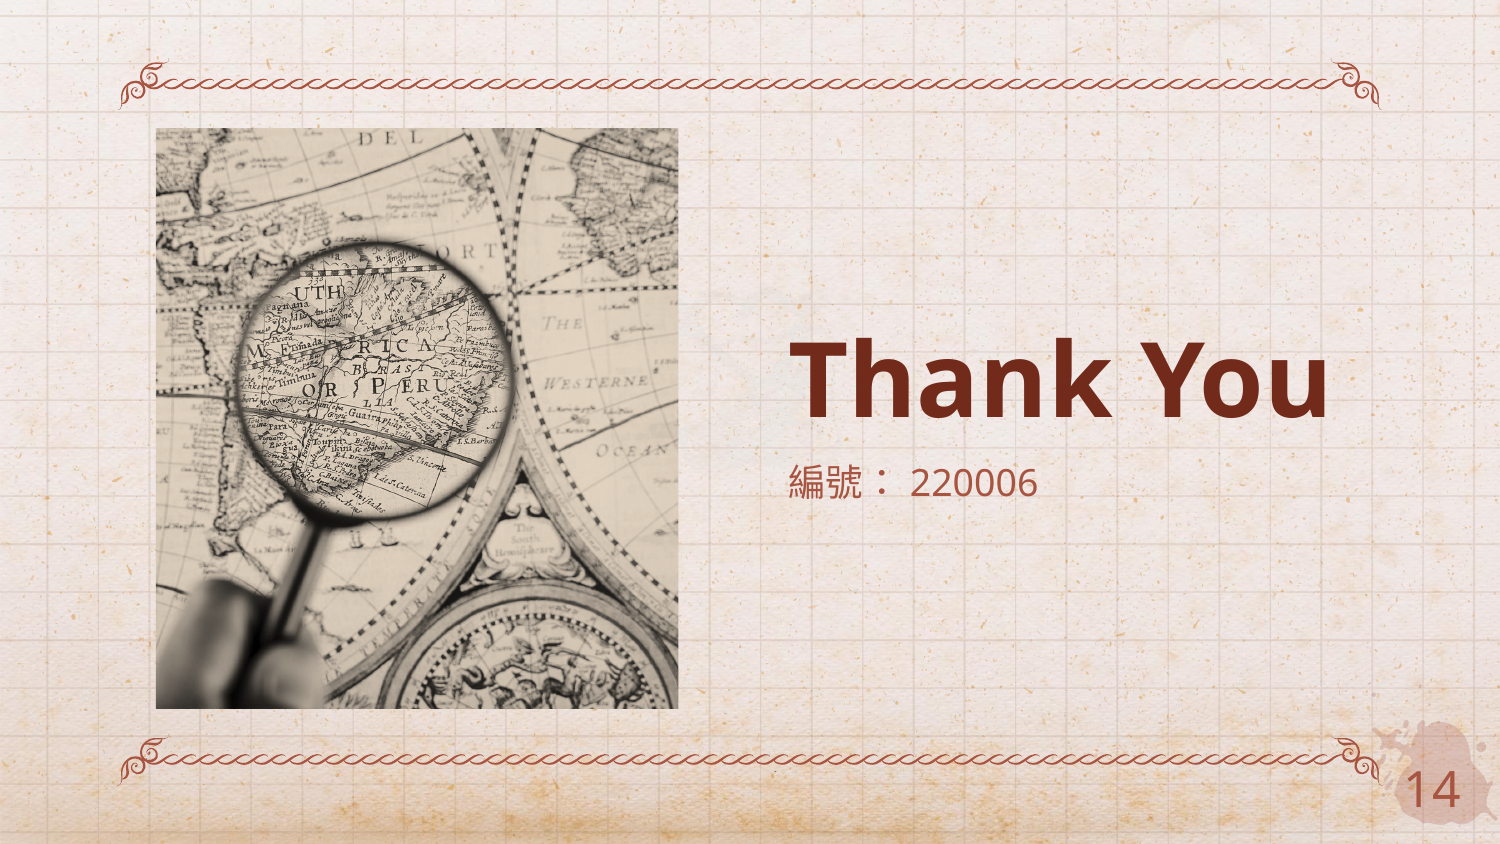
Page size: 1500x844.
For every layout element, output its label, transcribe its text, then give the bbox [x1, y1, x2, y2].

title Thank You [773, 302, 1409, 449]
subtitle 編號：220006 [773, 445, 1345, 517]
picture [0, 0, 1500, 844]
